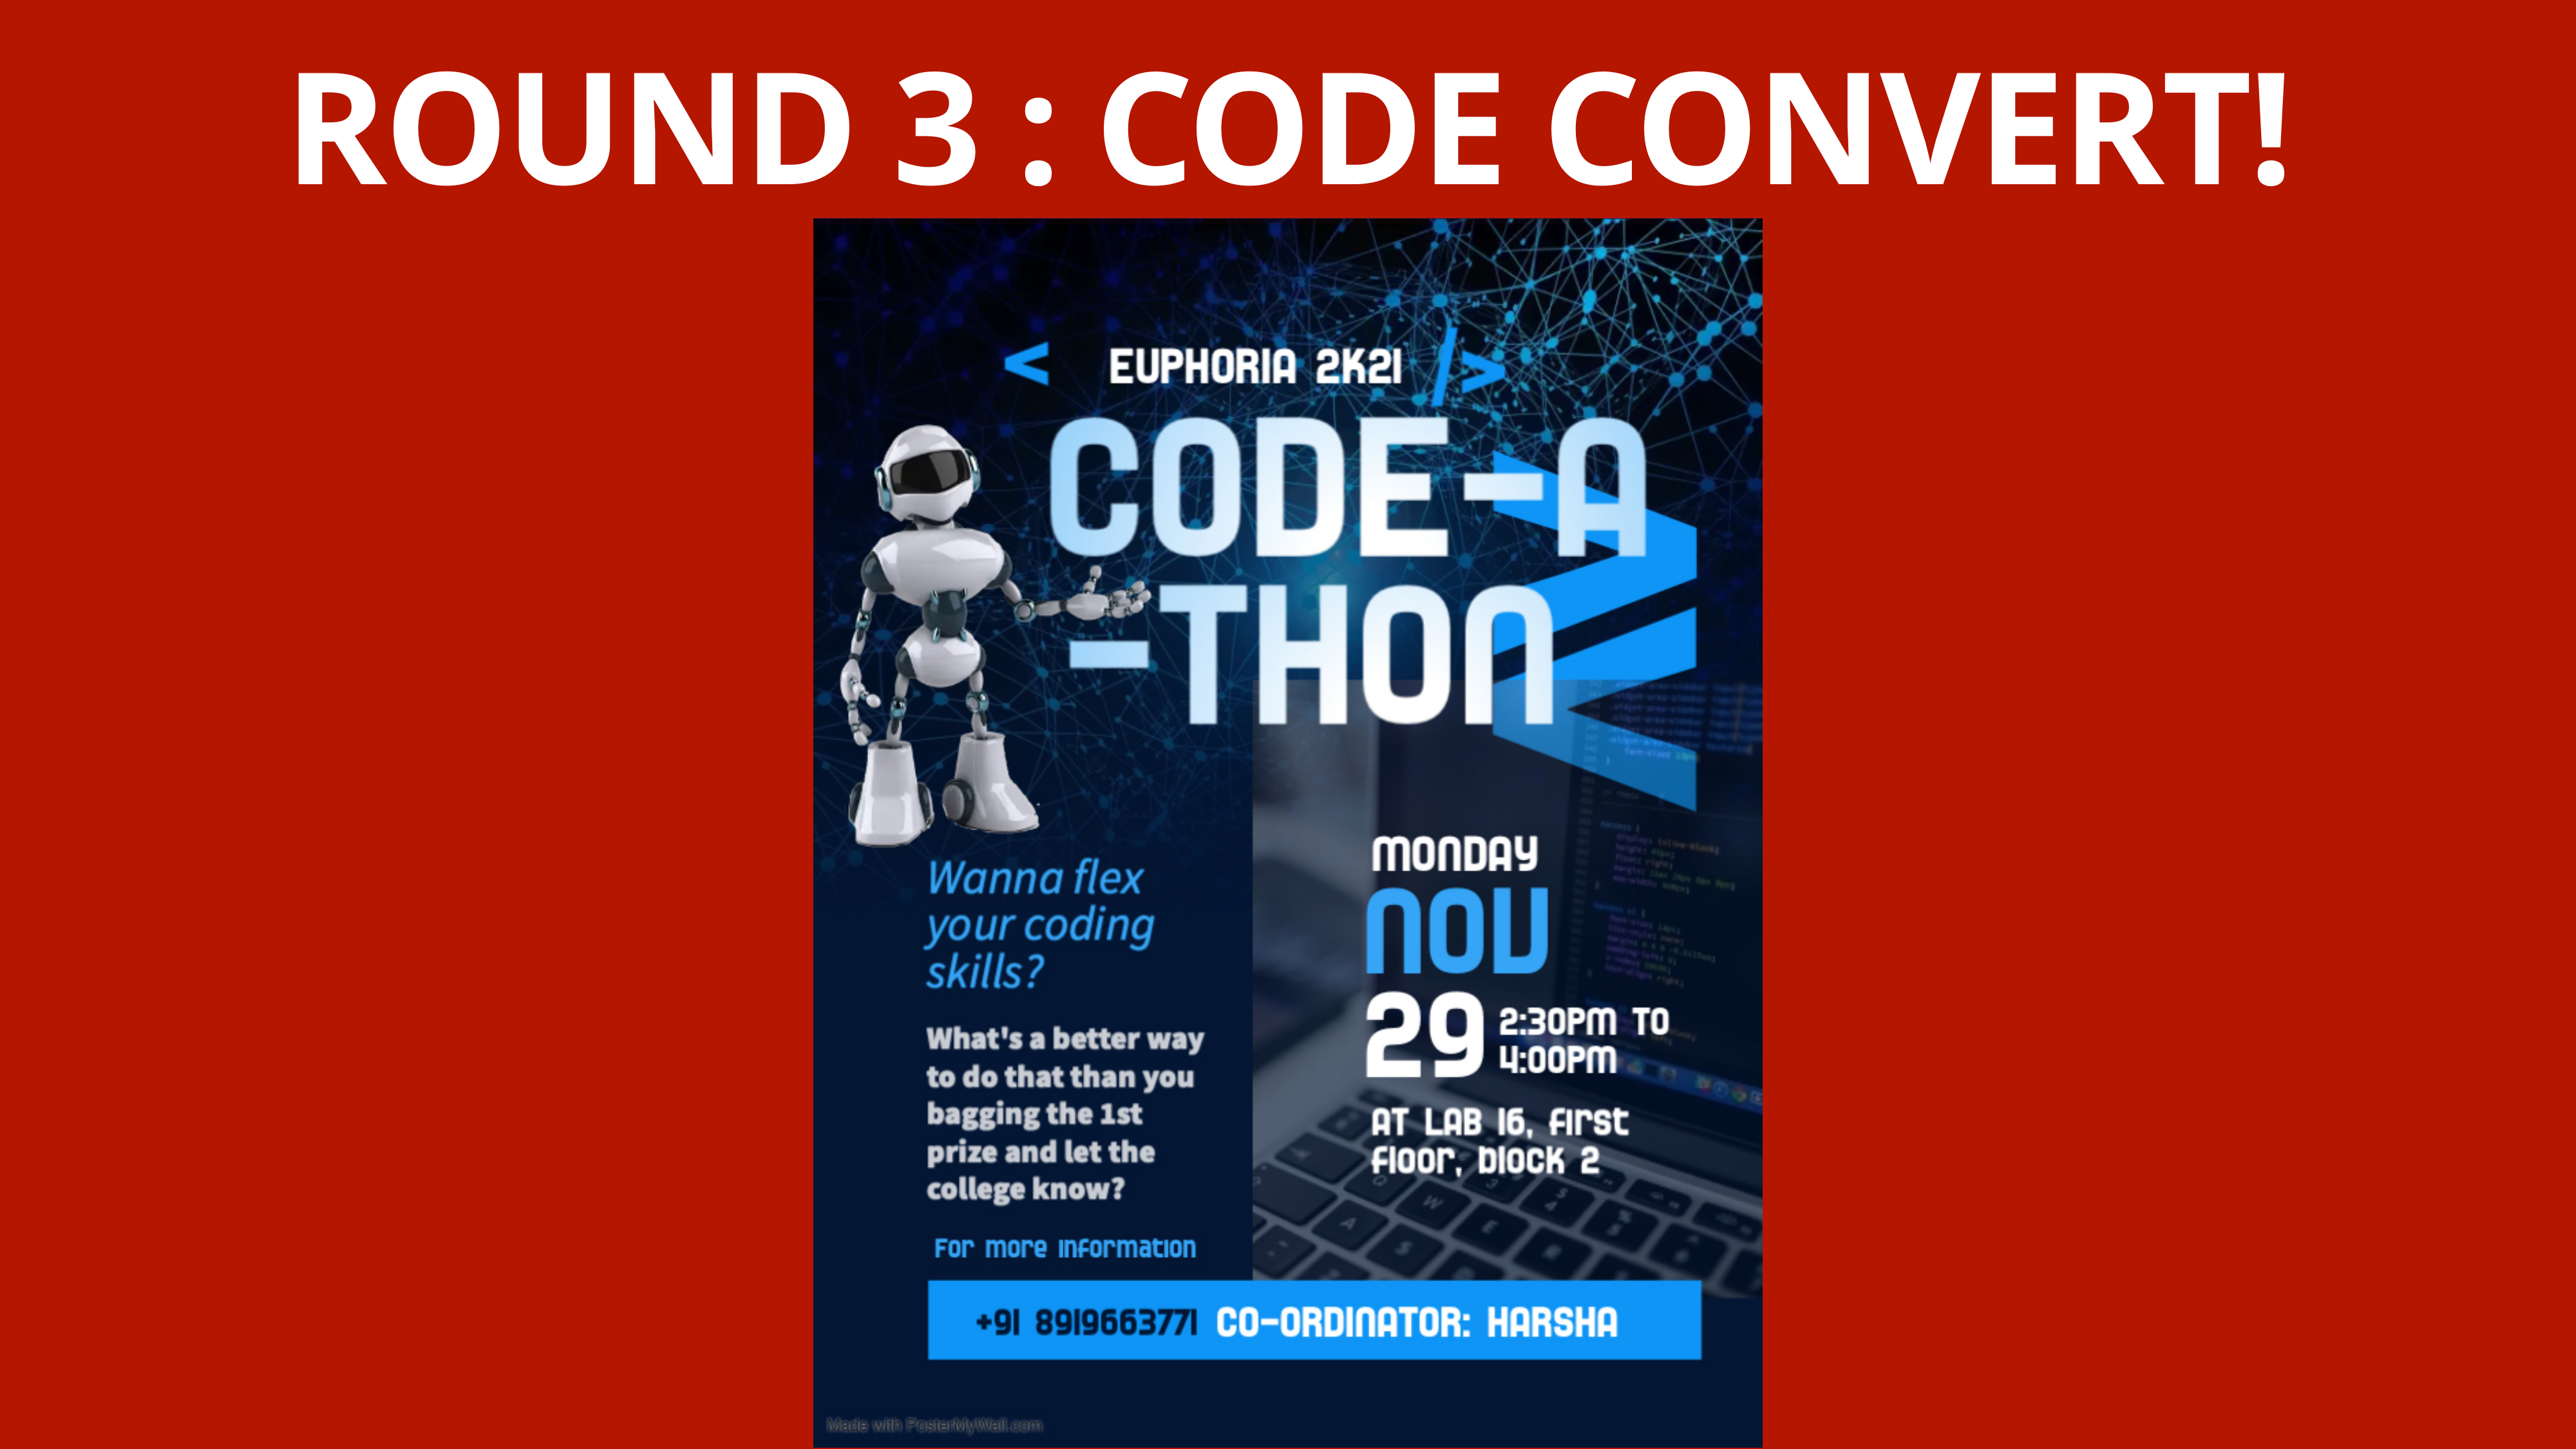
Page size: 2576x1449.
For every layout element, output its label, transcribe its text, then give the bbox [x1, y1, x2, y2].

title ROUND 3 : CODE CONVERT! [127, 7, 2449, 220]
picture [813, 218, 1763, 1448]
